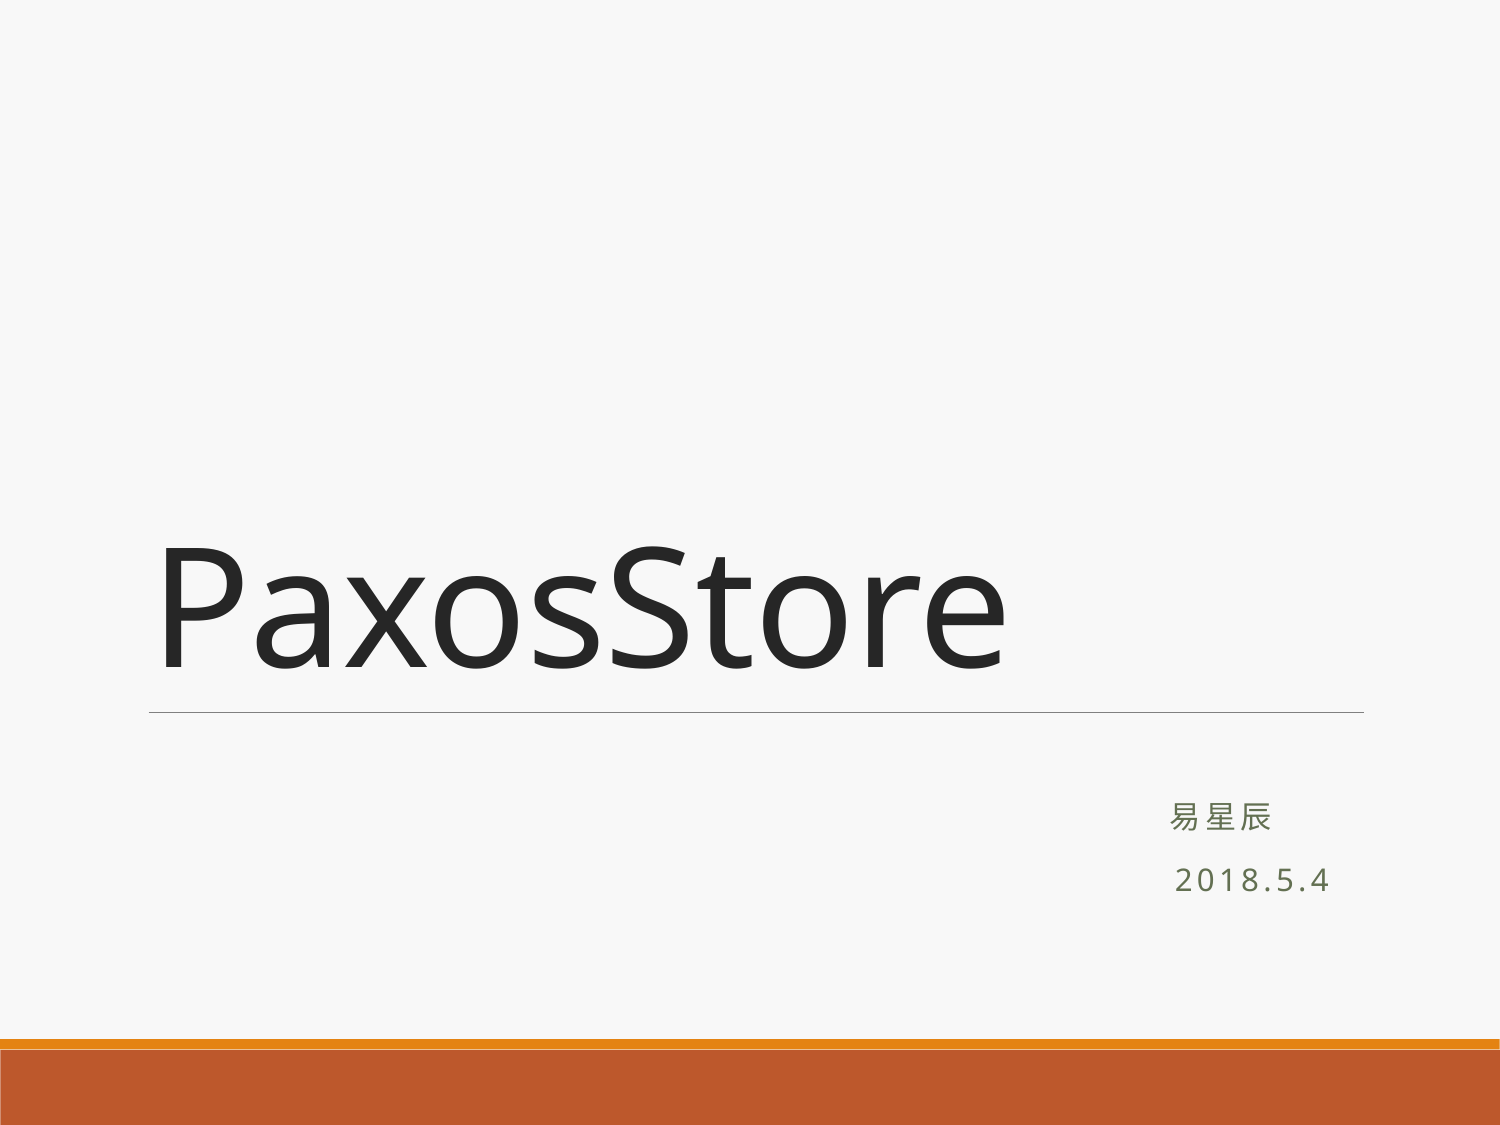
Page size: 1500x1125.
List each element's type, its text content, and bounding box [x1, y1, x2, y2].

title PaxosStore [135, 124, 1373, 710]
subtitle 易星辰 2018.5.4 [135, 730, 1373, 919]
